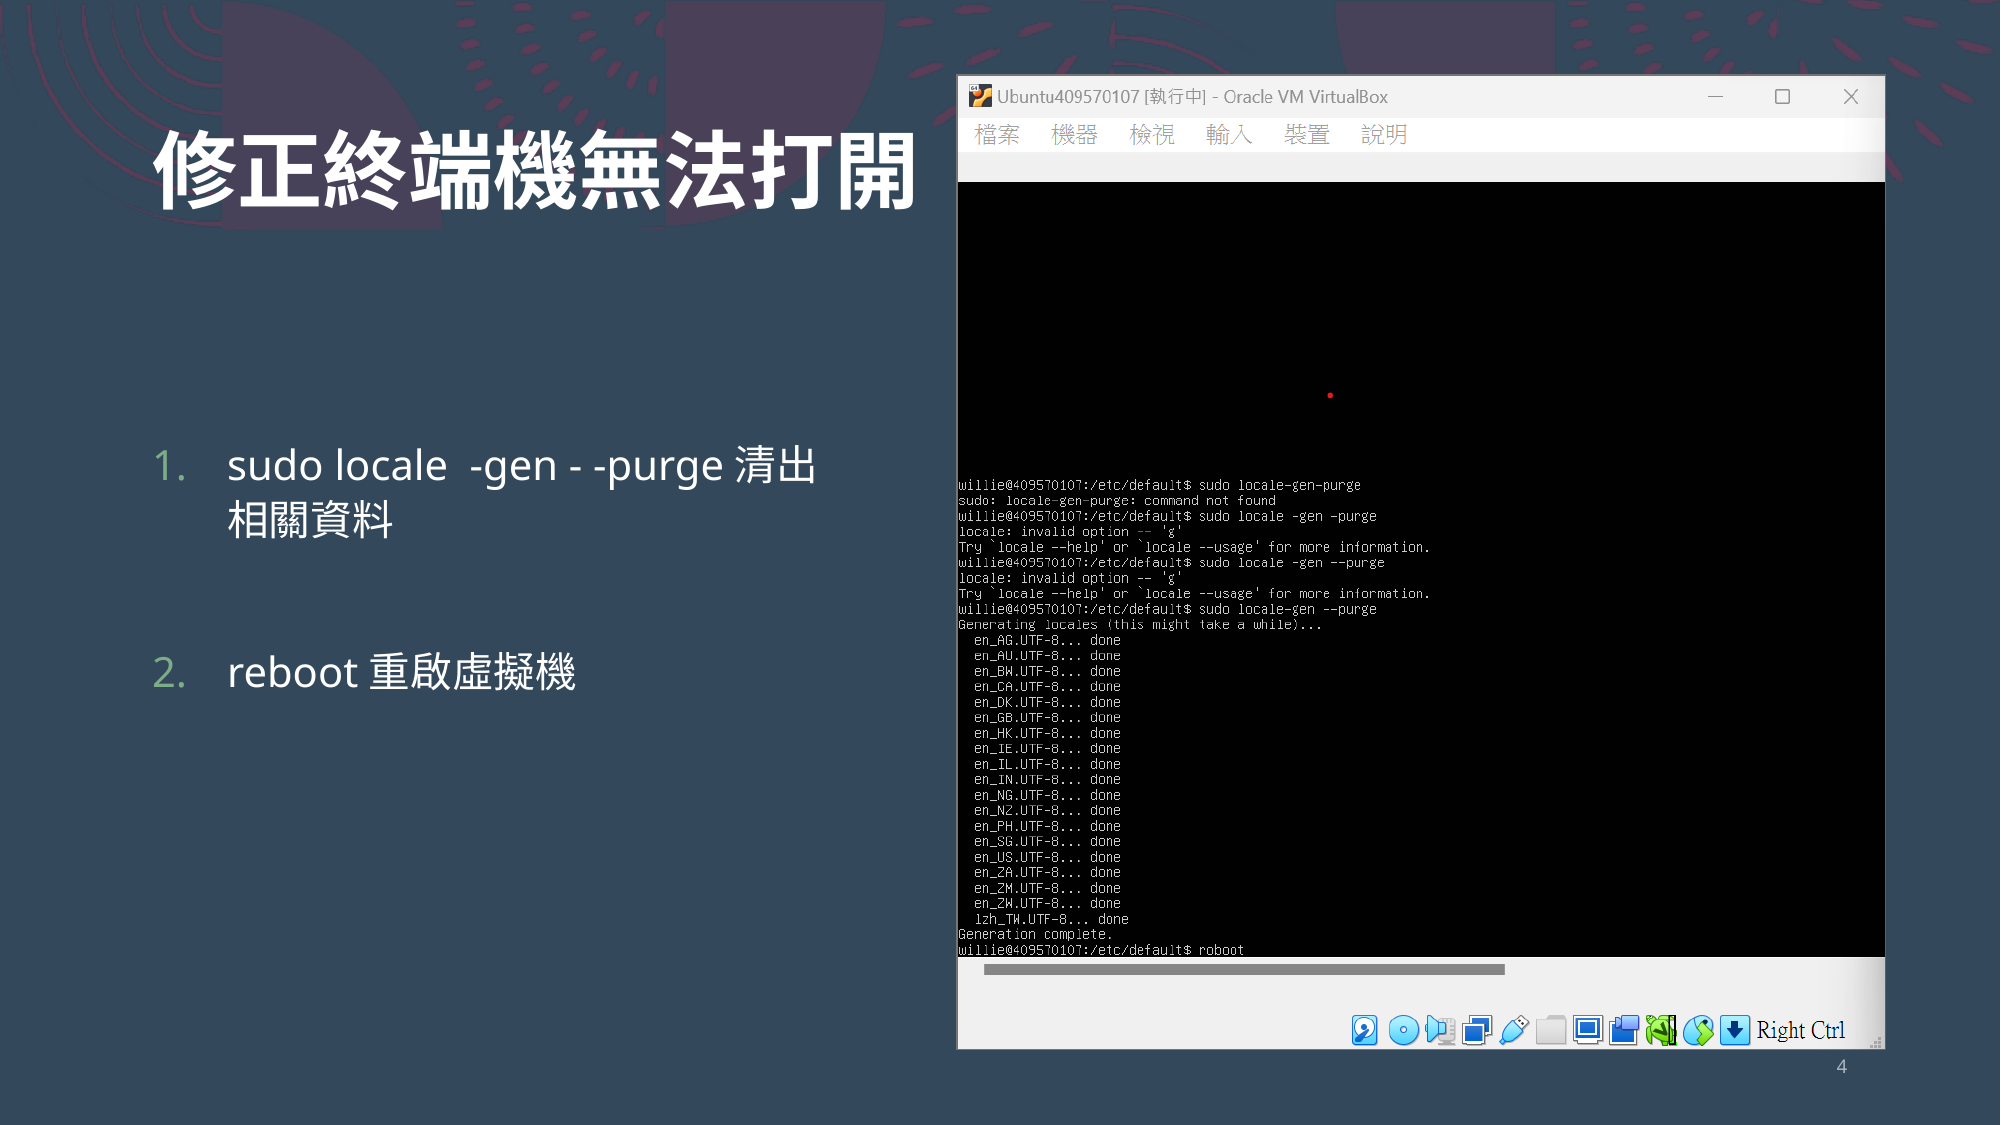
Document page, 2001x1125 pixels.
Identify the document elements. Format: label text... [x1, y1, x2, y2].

text_box sudo locale -gen - -purge清出相關資料 reboot重啟虛擬機 [137, 355, 858, 1065]
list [956, 74, 1886, 1050]
slide_number 4 [1412, 1050, 1863, 1098]
title 修正終端機無法打開 [137, 60, 938, 278]
